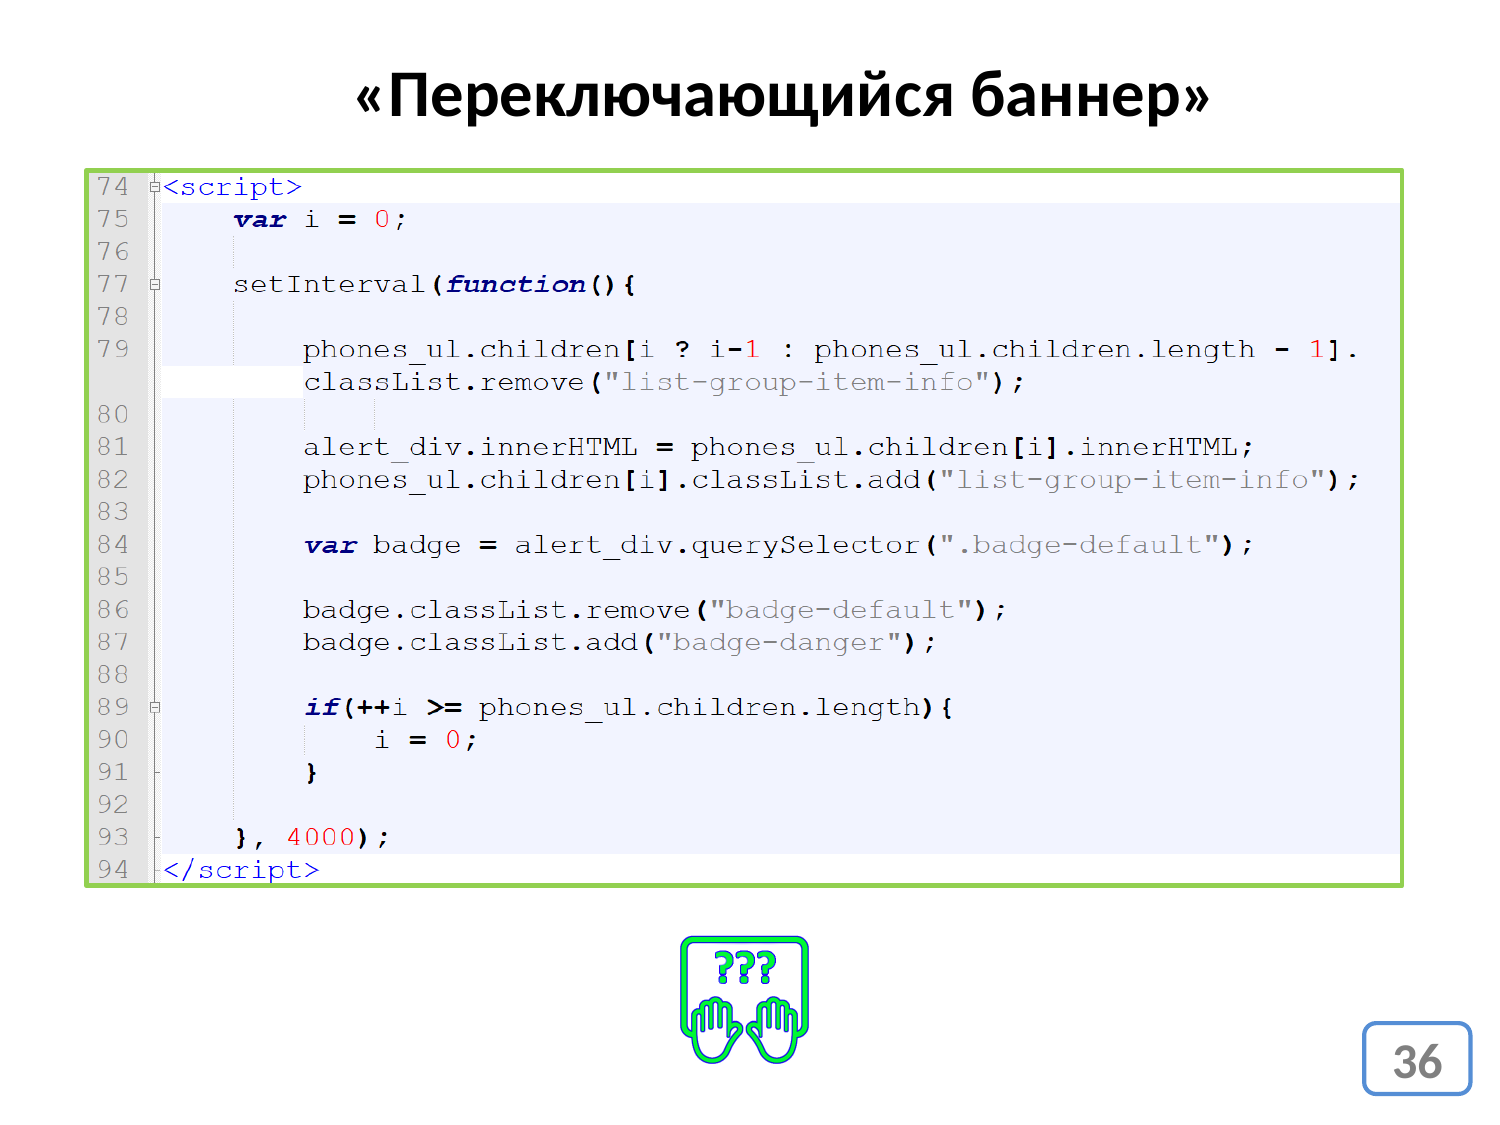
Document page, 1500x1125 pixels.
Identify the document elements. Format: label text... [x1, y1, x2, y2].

text_box 36 [1362, 1021, 1473, 1097]
text_box «Переключающийся баннер» [338, 42, 1233, 138]
picture [672, 928, 816, 1069]
picture [88, 172, 1400, 884]
